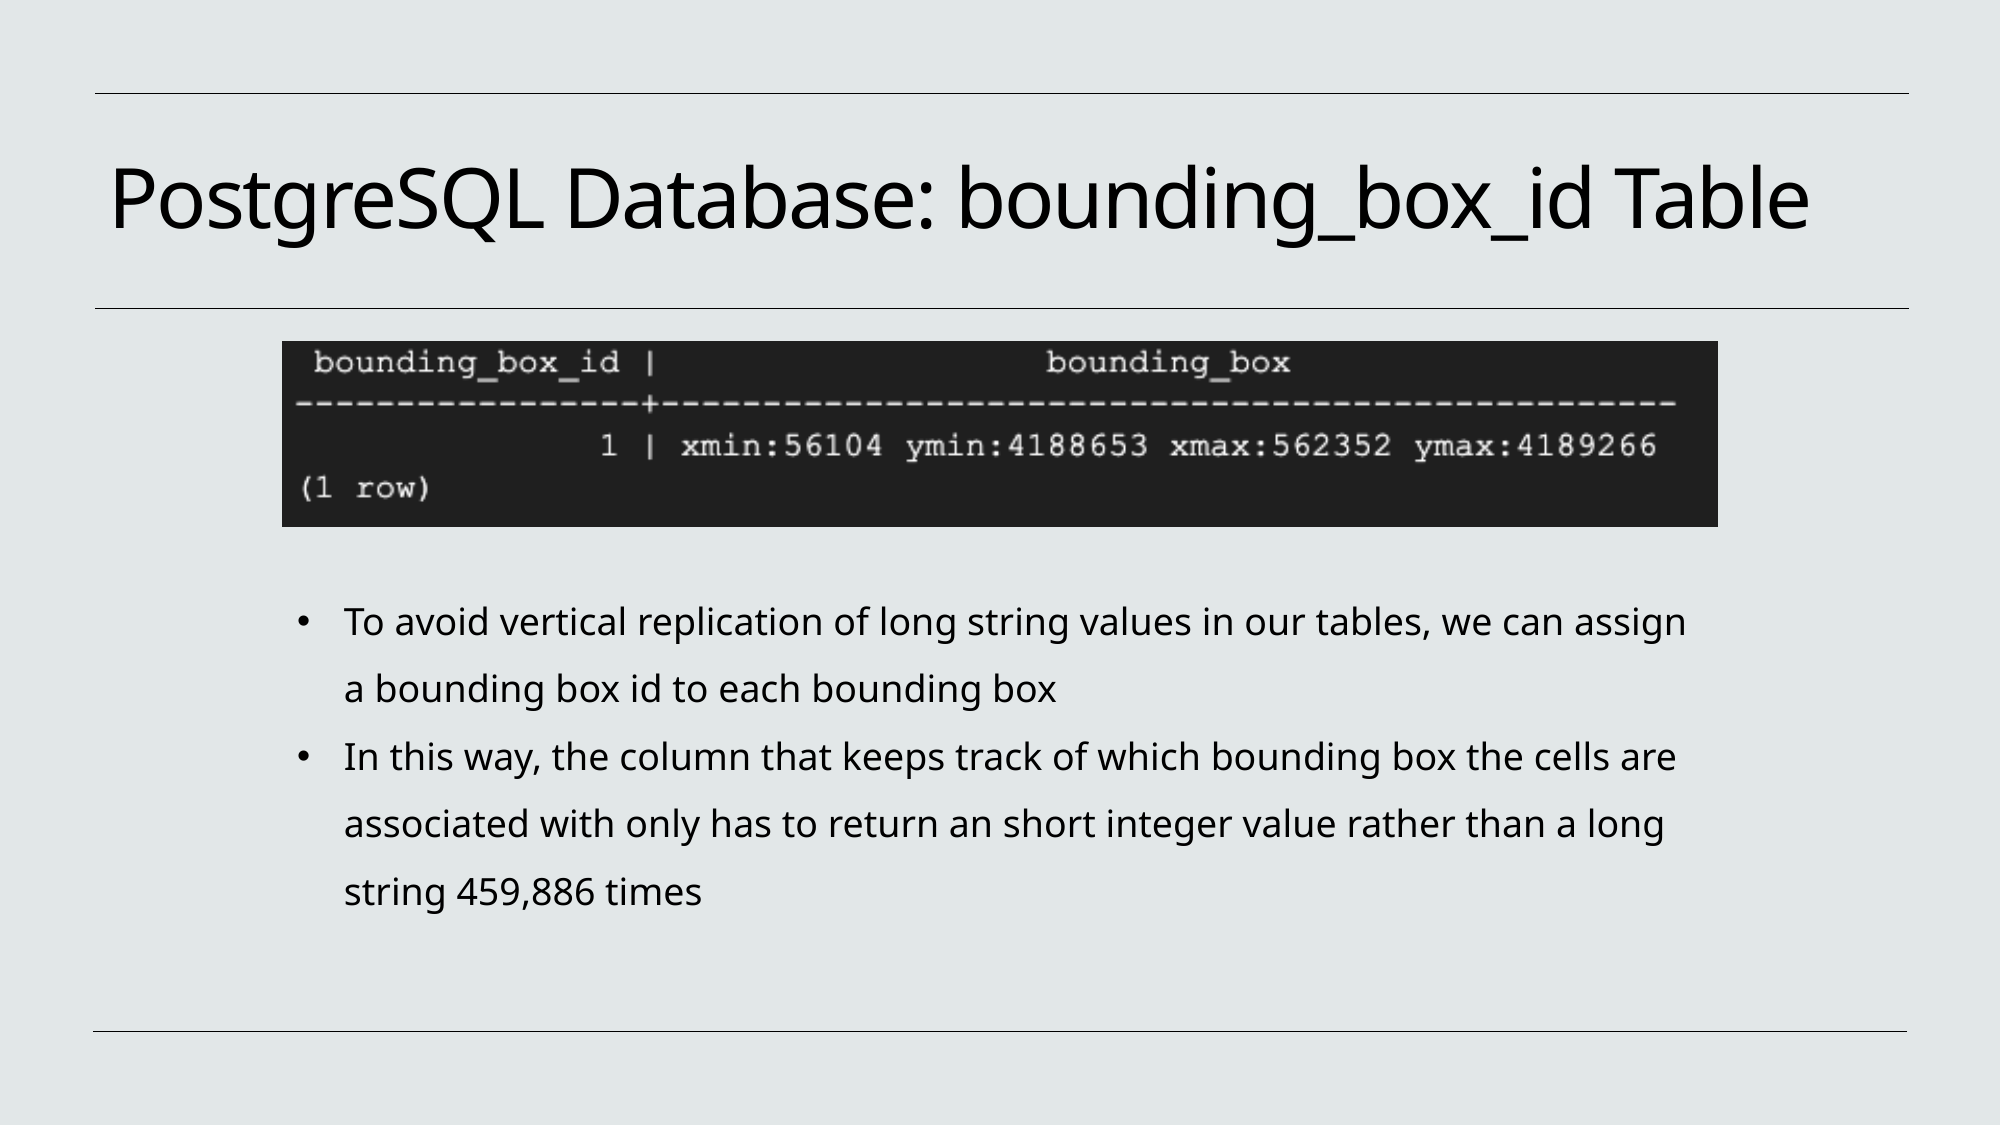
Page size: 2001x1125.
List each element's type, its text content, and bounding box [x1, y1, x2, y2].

title PostgreSQL Database: bounding_box_id Table [93, 113, 1907, 291]
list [282, 341, 1718, 527]
text_box To avoid vertical replication of long string values in our tables, we can assign a bounding box id to each bounding box In this way, the column that keeps track of which bounding box the cells are associated with only has to return an short integer value rather than a long string 459,886 times [282, 568, 1718, 921]
